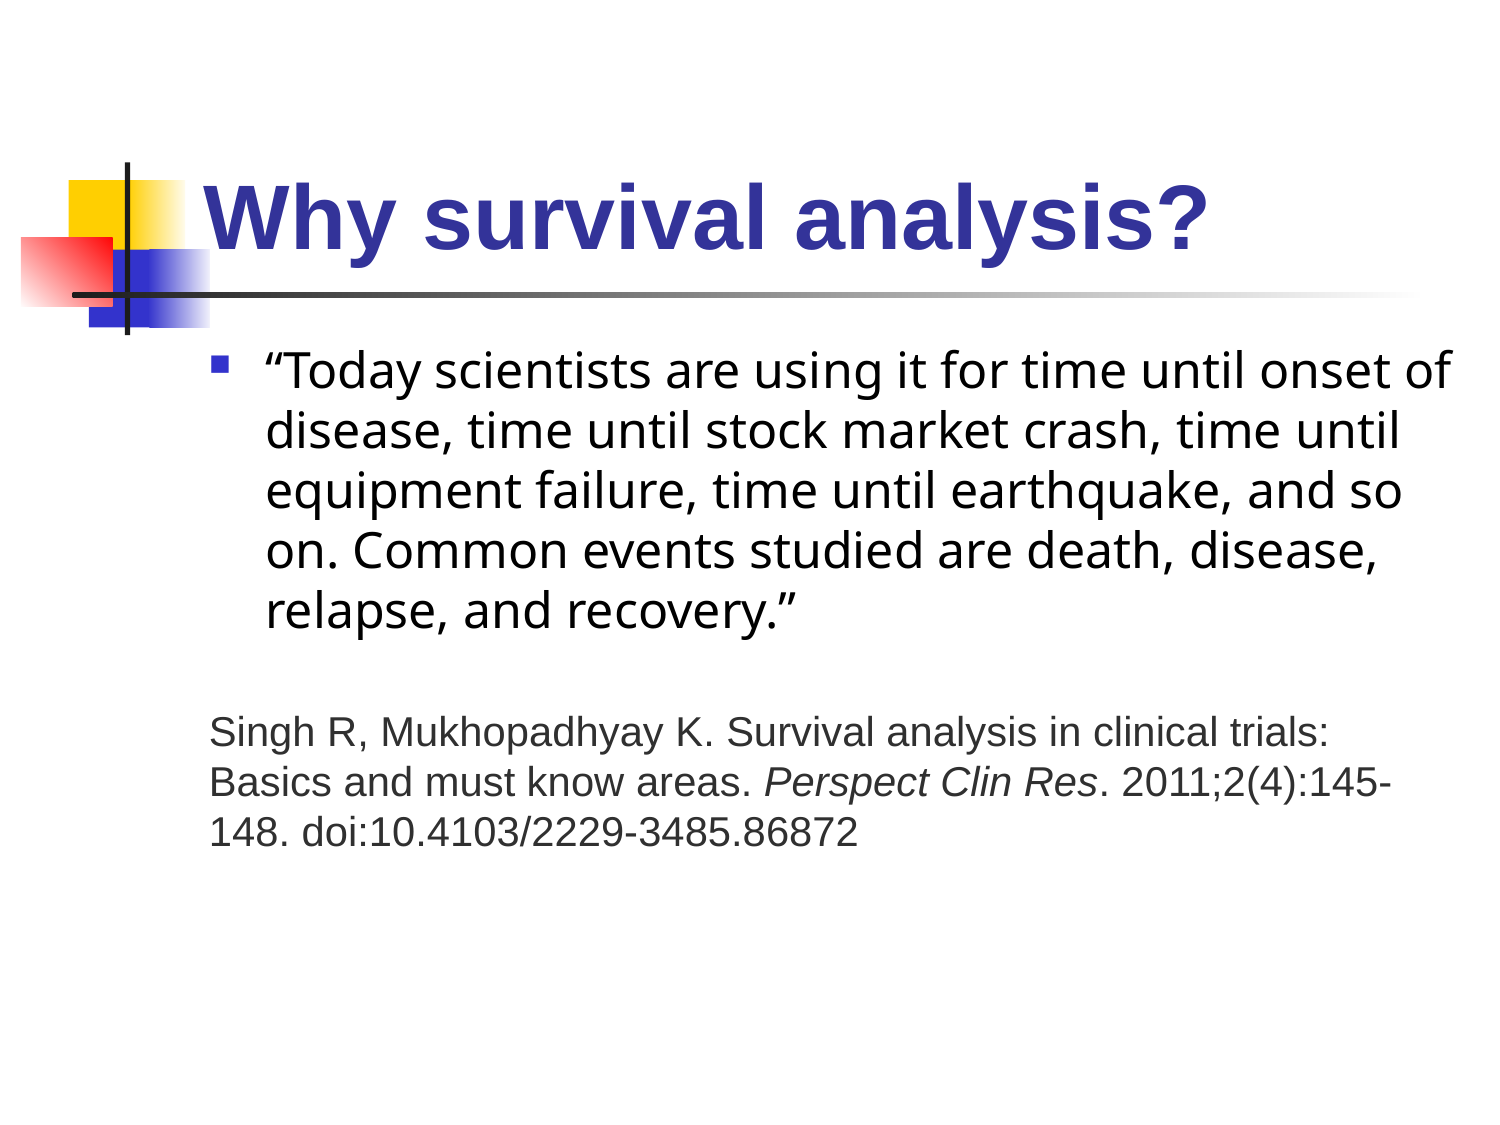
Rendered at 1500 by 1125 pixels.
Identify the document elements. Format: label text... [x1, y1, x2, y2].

title Why survival analysis? [188, 34, 1468, 276]
list “Today scientists are using it for time until onset of disease, time until stock market crash, time until equipment failure, time until earthquake, and so on. Common events studied are death, disease, relapse, and recovery.” Singh R, Mukhopadhyay K. Survival analysis in clinical trials: Basics and must know areas. Perspect Clin Res. 2011;2(4):145-148. doi:10.4103/2229-3485.86872 [193, 330, 1470, 1007]
